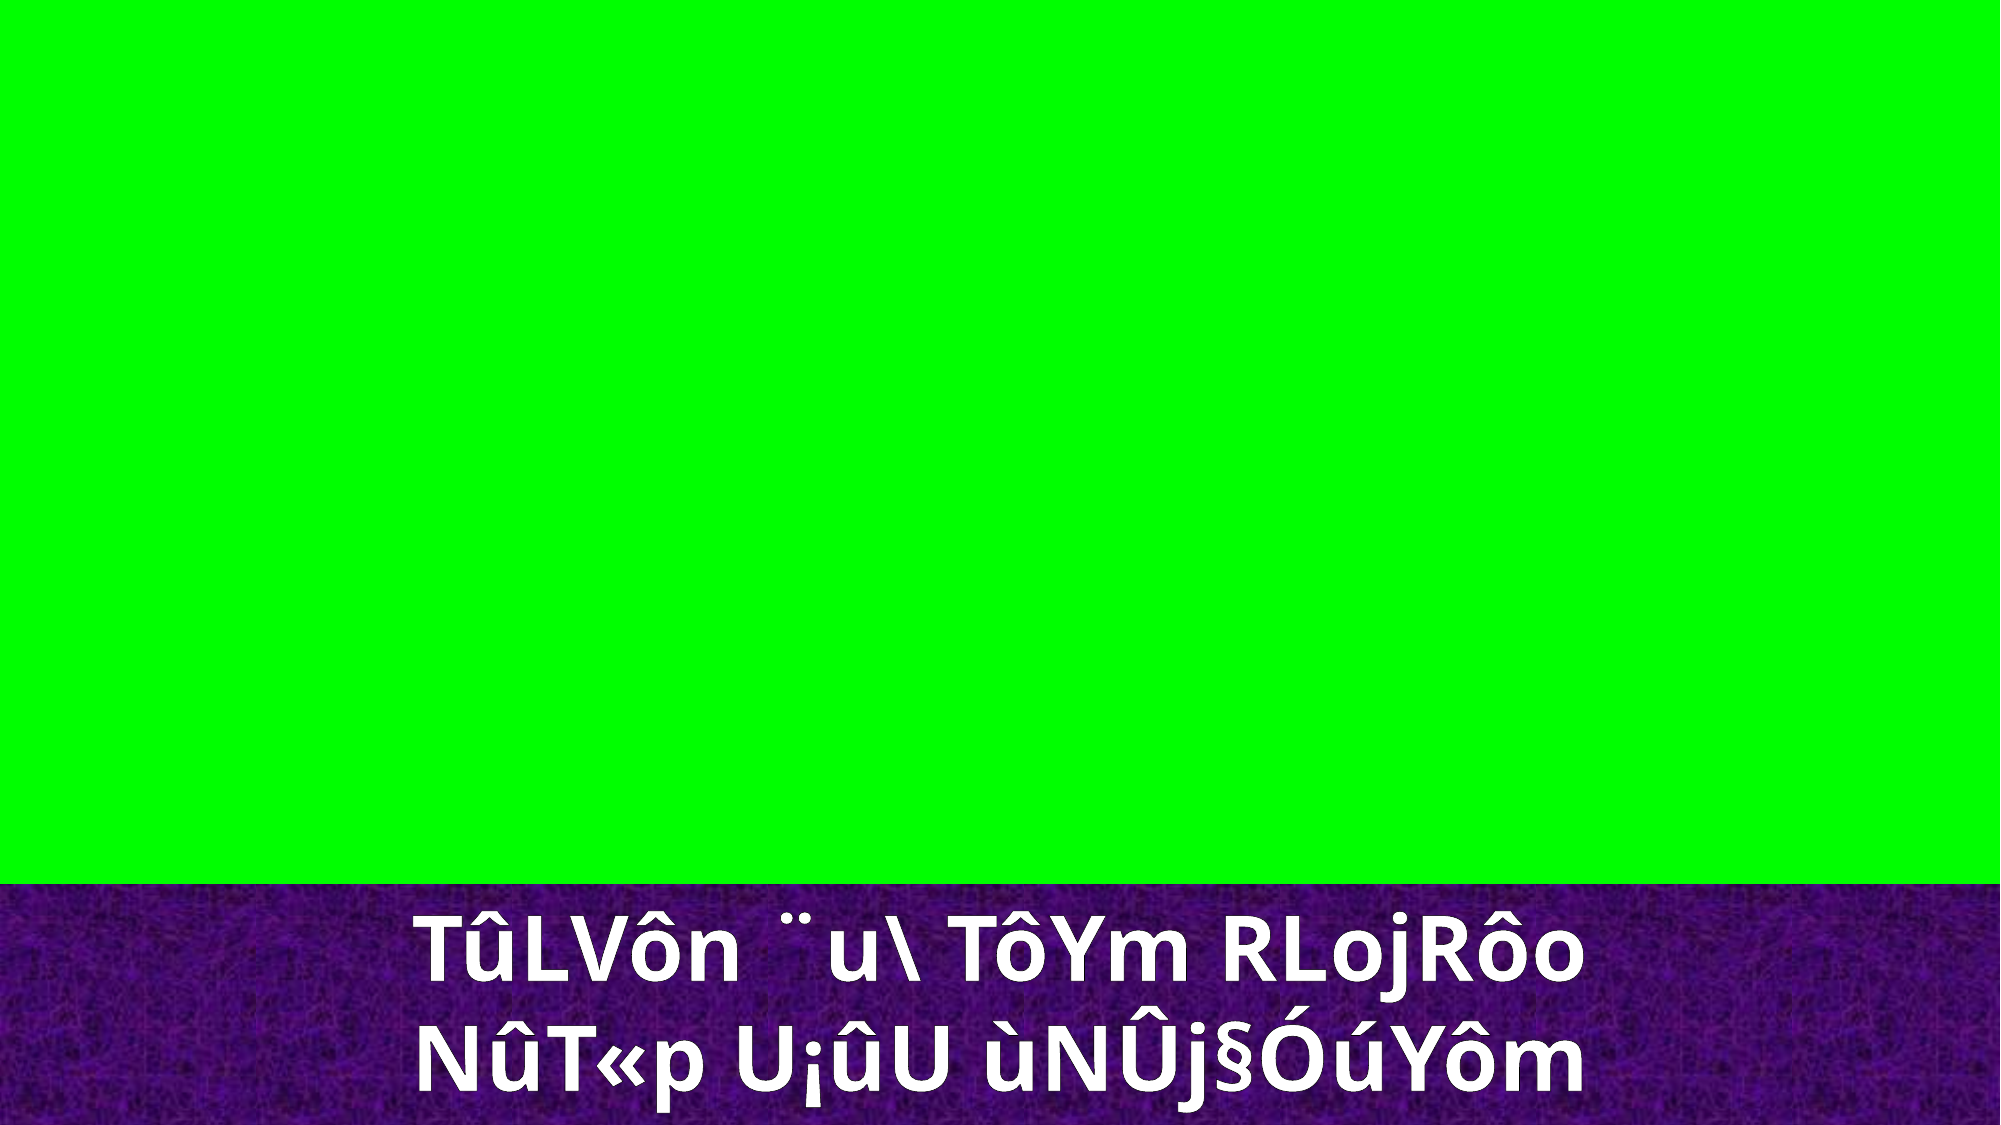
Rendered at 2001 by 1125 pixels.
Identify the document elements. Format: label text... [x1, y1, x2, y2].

text_box TûLVôn ¨u\ TôYm RLojRôo NûT«p U¡ûU ùNÛj§ÓúYôm [314, 882, 1686, 1117]
text_box [0, 884, 2000, 1125]
